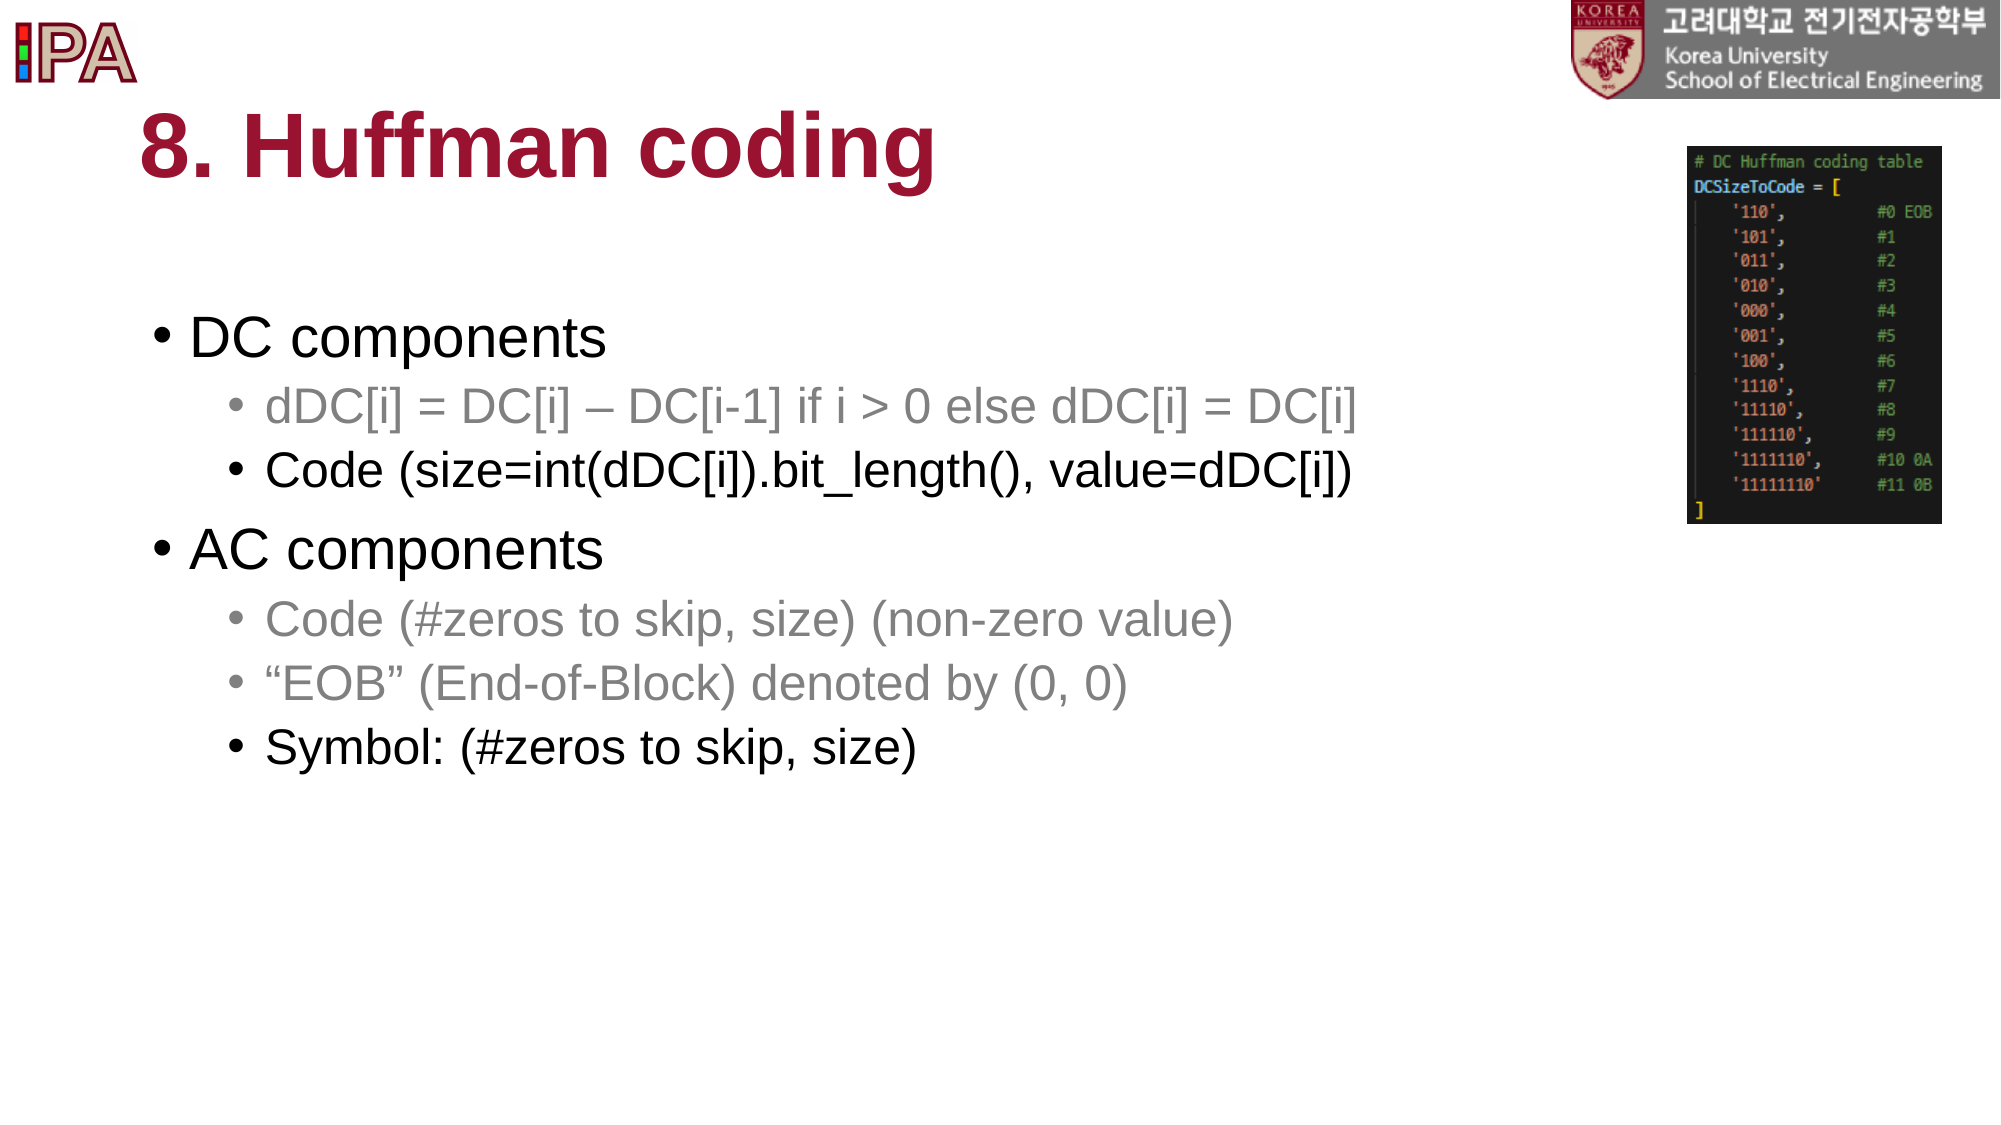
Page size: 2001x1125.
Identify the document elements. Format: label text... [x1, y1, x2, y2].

picture [1570, 0, 2001, 100]
picture [15, 22, 138, 83]
title 8. Huffman coding [124, 38, 1850, 257]
list DC components dDC[i] = DC[i] – DC[i-1] if i > 0 else dDC[i] = DC[i] Code (size=int(dDC[i]).bit_length(), value=dDC[i]) AC components Code (#zeros to skip, size) (non-zero value) “EOB” (End-of-Block) denoted by (0, 0) Symbol: (#zeros to skip, size) [137, 299, 1863, 1014]
picture [1686, 146, 1943, 525]
